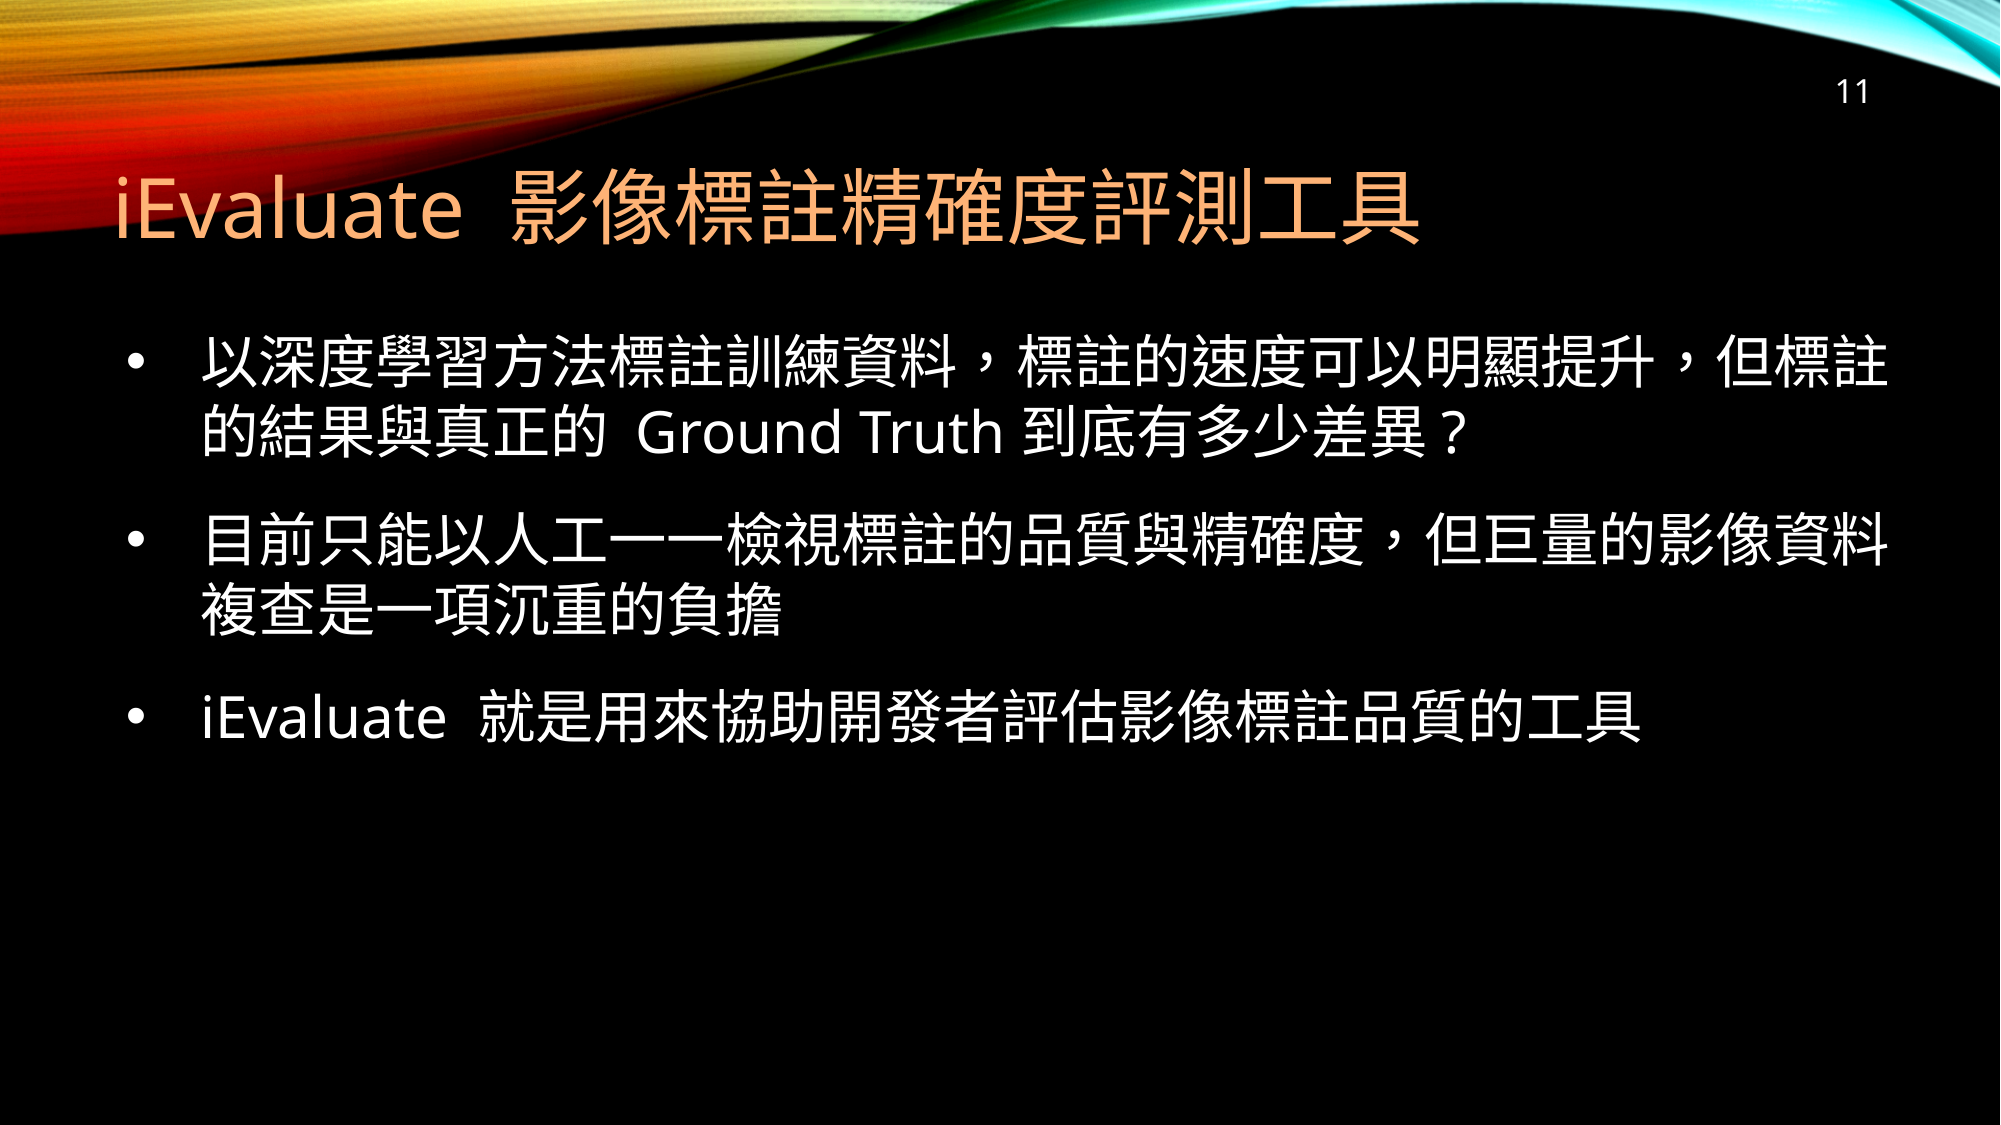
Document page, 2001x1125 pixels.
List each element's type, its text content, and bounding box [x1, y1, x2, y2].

slide_number 11 [1437, 62, 1888, 123]
text_box 以深度學習方法標註訓練資料，標註的速度可以明顯提升，但標註的結果與真正的 Ground Truth到底有多少差異? 目前只能以人工一一檢視標註的品質與精確度，但巨量的影像資料複查是一項沉重的負擔 iEvaluate 就是用來協助開發者評估影像標註品質的工具 [110, 318, 1963, 838]
title iEvaluate 影像標註精確度評測工具 [97, 105, 1917, 319]
picture [0, 0, 2000, 237]
